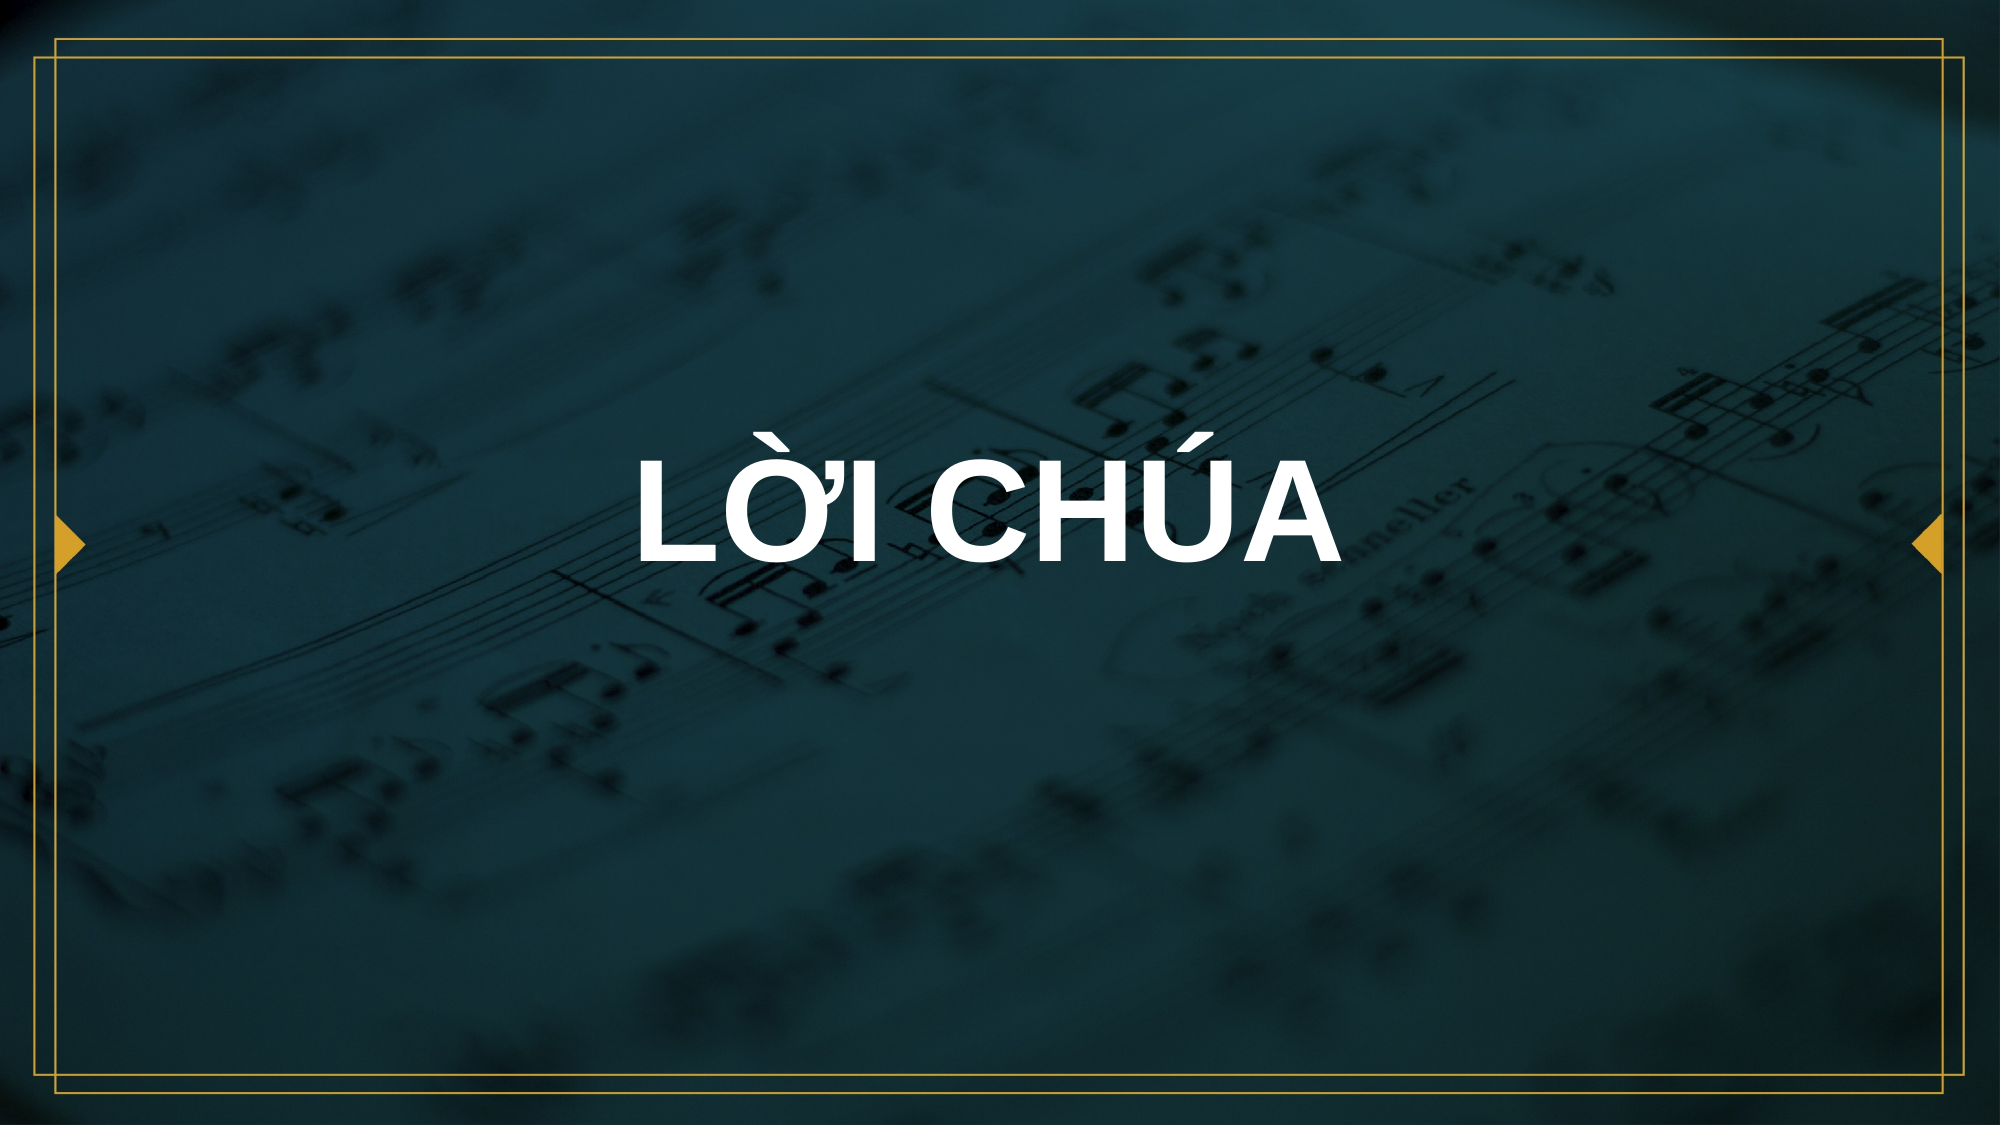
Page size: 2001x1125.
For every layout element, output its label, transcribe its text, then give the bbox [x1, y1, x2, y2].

picture [0, 0, 2000, 1125]
title LỜI CHÚA [103, 151, 1875, 821]
